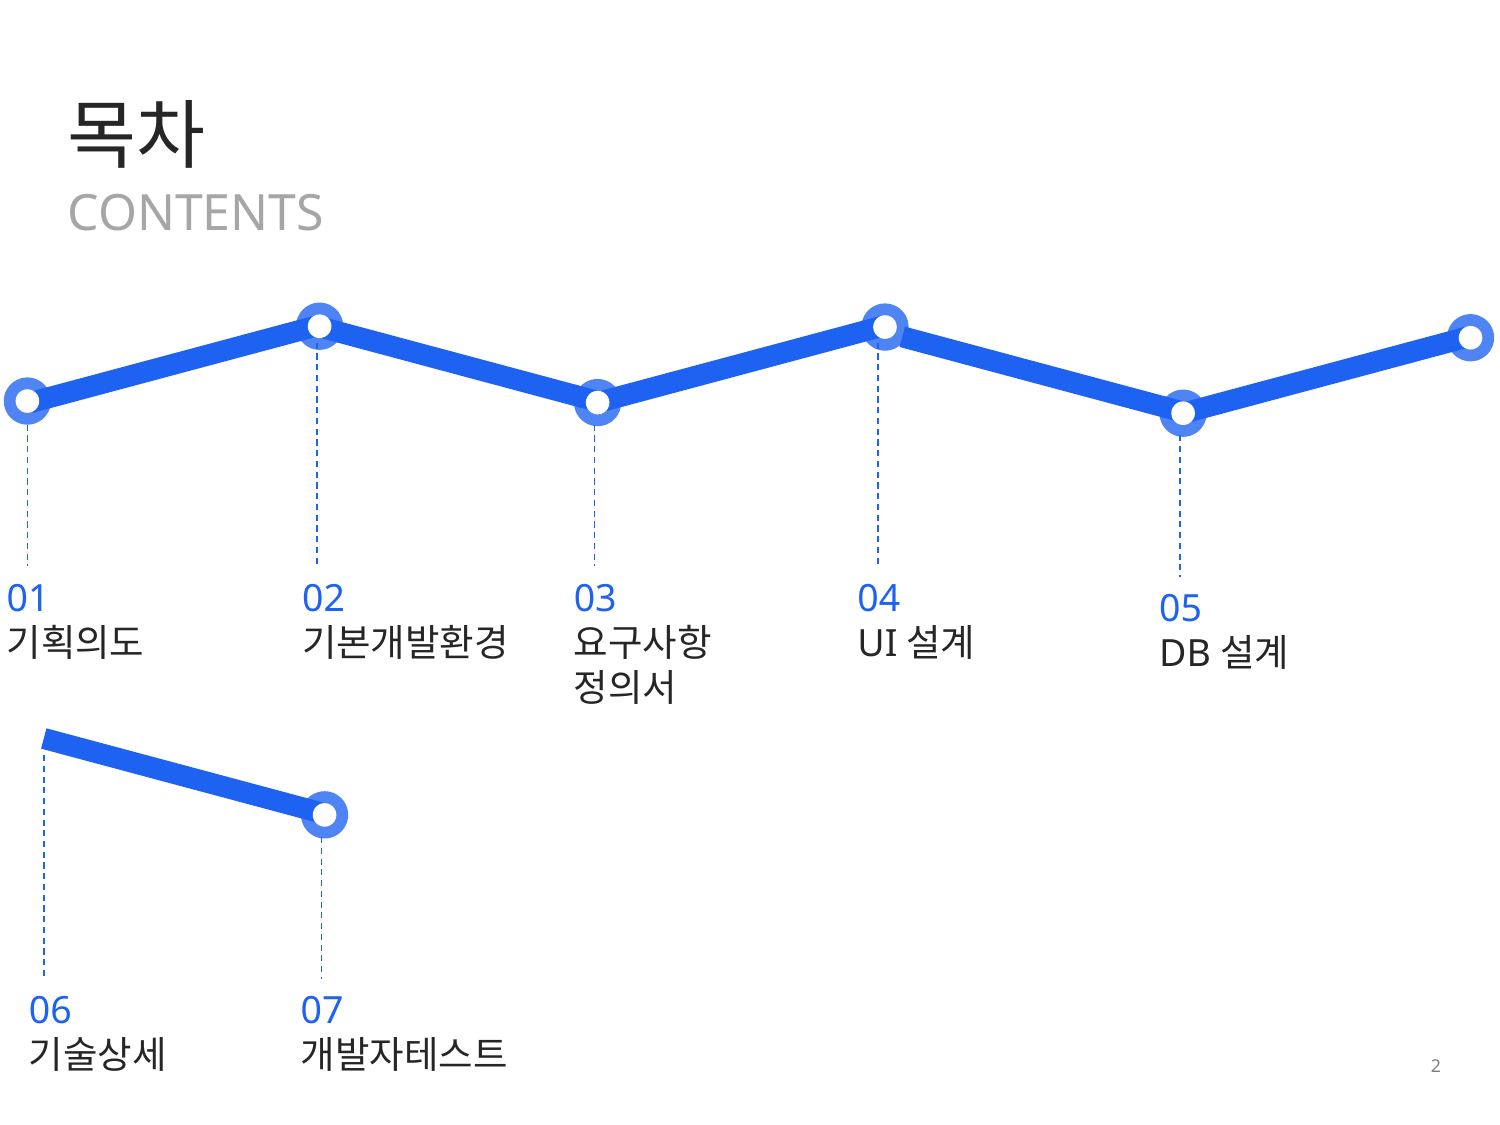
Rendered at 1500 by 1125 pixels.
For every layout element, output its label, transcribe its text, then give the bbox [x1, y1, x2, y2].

text_box 01 기획의도 [0, 566, 252, 672]
text_box 05 DB설계 [1144, 576, 1405, 682]
text_box 목차 [53, 80, 1187, 172]
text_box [591, 303, 909, 376]
text_box CONTENTS [53, 172, 1187, 248]
text_box 03 요구사항 정의서 [558, 566, 819, 716]
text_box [24, 302, 344, 376]
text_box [3, 377, 52, 425]
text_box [311, 353, 622, 427]
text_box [896, 364, 1207, 438]
text_box 04 UI설계 [842, 566, 1103, 672]
text_box 07 개발자테스트 [285, 978, 546, 1084]
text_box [38, 765, 349, 839]
text_box 02 기본개발환경 [287, 566, 548, 672]
text_box 06 기술상세 [14, 979, 275, 1084]
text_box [1177, 313, 1495, 386]
